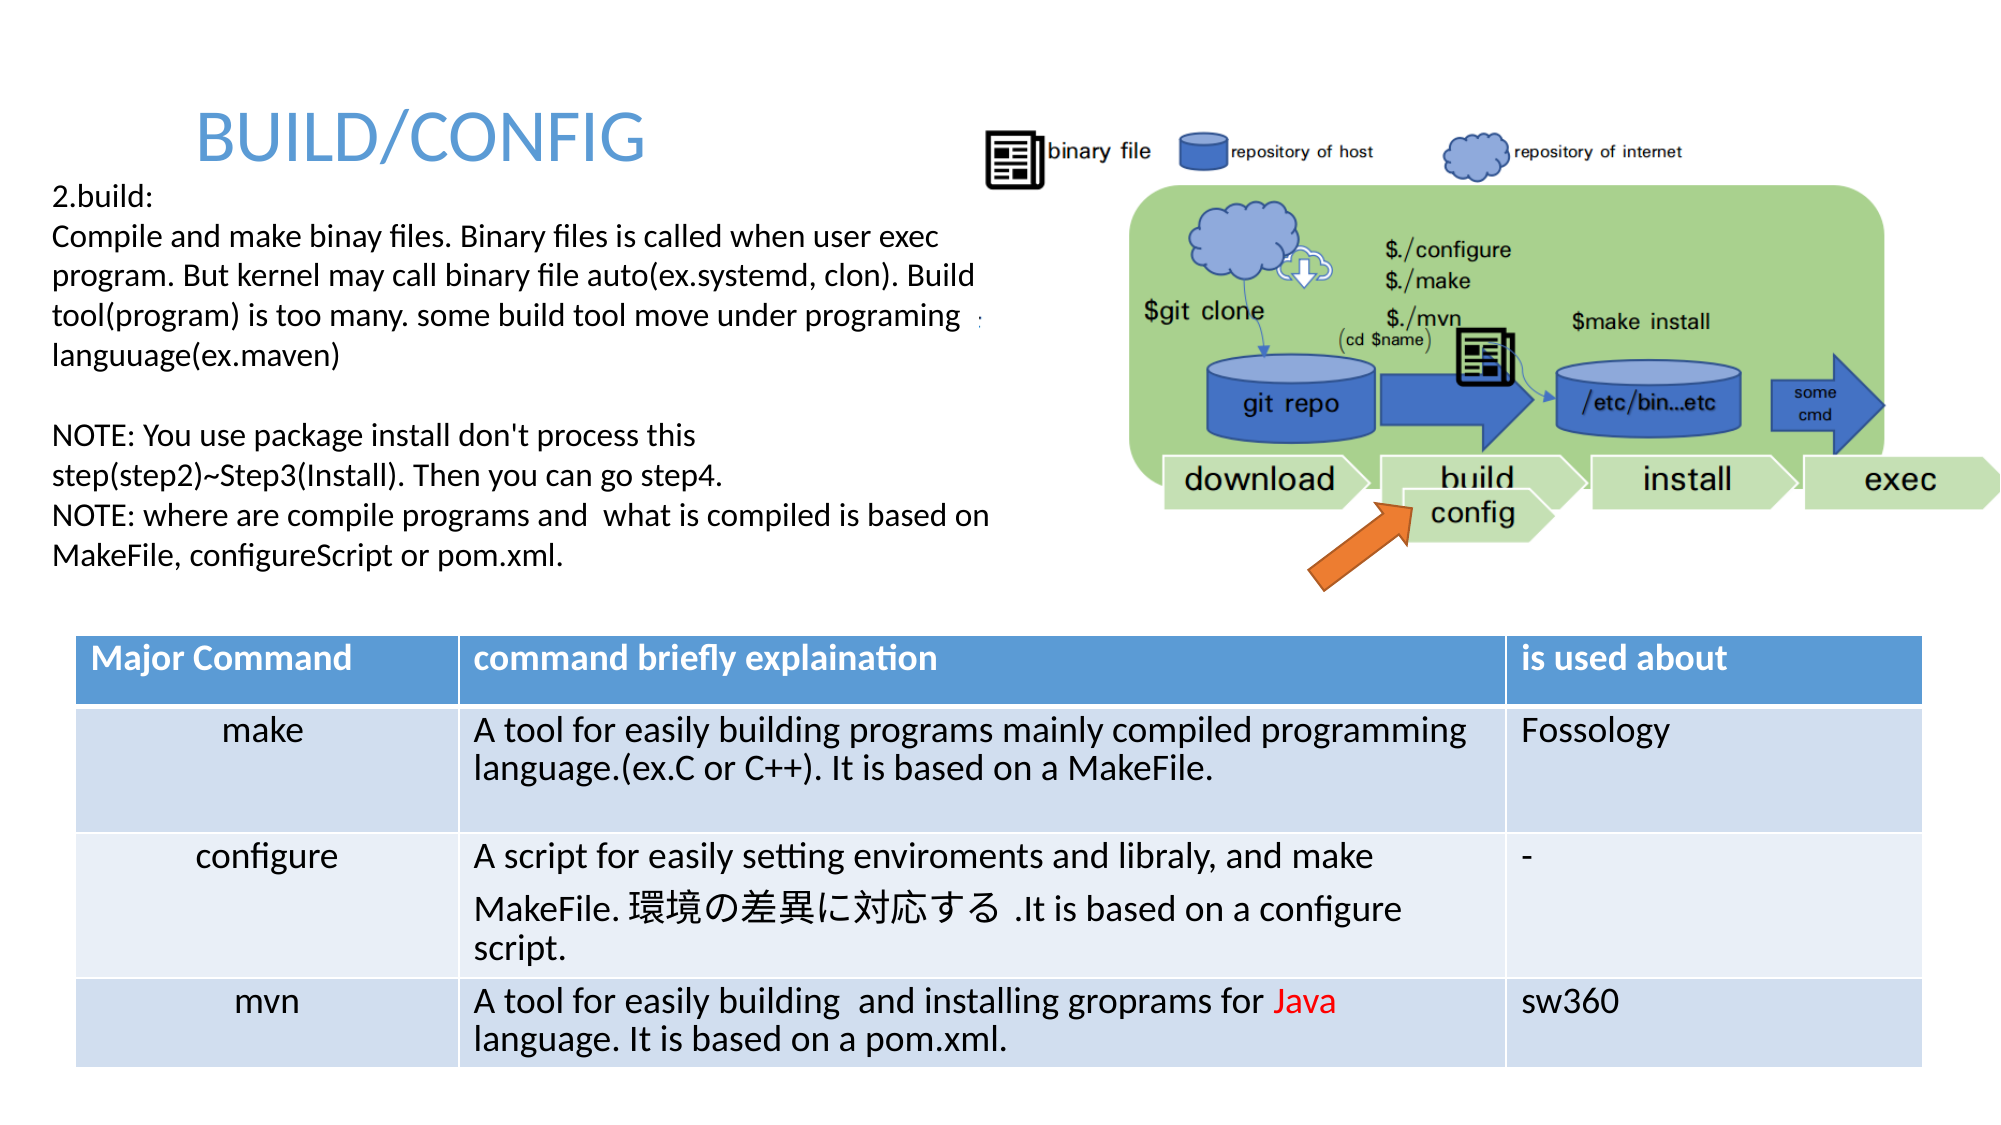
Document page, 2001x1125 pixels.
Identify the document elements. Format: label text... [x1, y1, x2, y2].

table_header Major Command [76, 636, 458, 704]
table_cell - [1507, 834, 1922, 977]
table_cell sw360 [1507, 979, 1922, 1067]
text_box BUILD/CONFIG [180, 79, 663, 166]
table_cell Fossology [1507, 709, 1922, 832]
table_cell mvn [76, 979, 458, 1067]
table_cell configure [76, 834, 458, 977]
table_cell A tool for easily building programs mainly compiled programming language.(ex.C or C++). It is based on a MakeFile. [460, 709, 1505, 832]
table_cell make [76, 709, 458, 832]
picture [979, 124, 2000, 547]
table_header is used about [1507, 636, 1922, 704]
text_box 2.build: Compile and make binay files. Binary files is called when user exec program. But kernel may call binary file auto(ex.systemd, clon). Build tool(program) is too many. some build tool move under programing languuage(ex.maven) NOTE: You use package install don't process this step(step2)~Step3(Install). Then you can go step4. NOTE: where are compile programs and what is compiled is based on MakeFile, configureScript or pom.xml. [37, 166, 1049, 621]
table_header command briefly explaination [460, 636, 1505, 704]
text_box [1306, 547, 1384, 593]
table_cell A script for easily setting enviroments and libraly, and make MakeFile.環境の差異に対応する.It is based on a configure script. [460, 834, 1505, 977]
table_cell A tool for easily building and installing groprams for Java language. It is based on a pom.xml. [460, 979, 1505, 1067]
